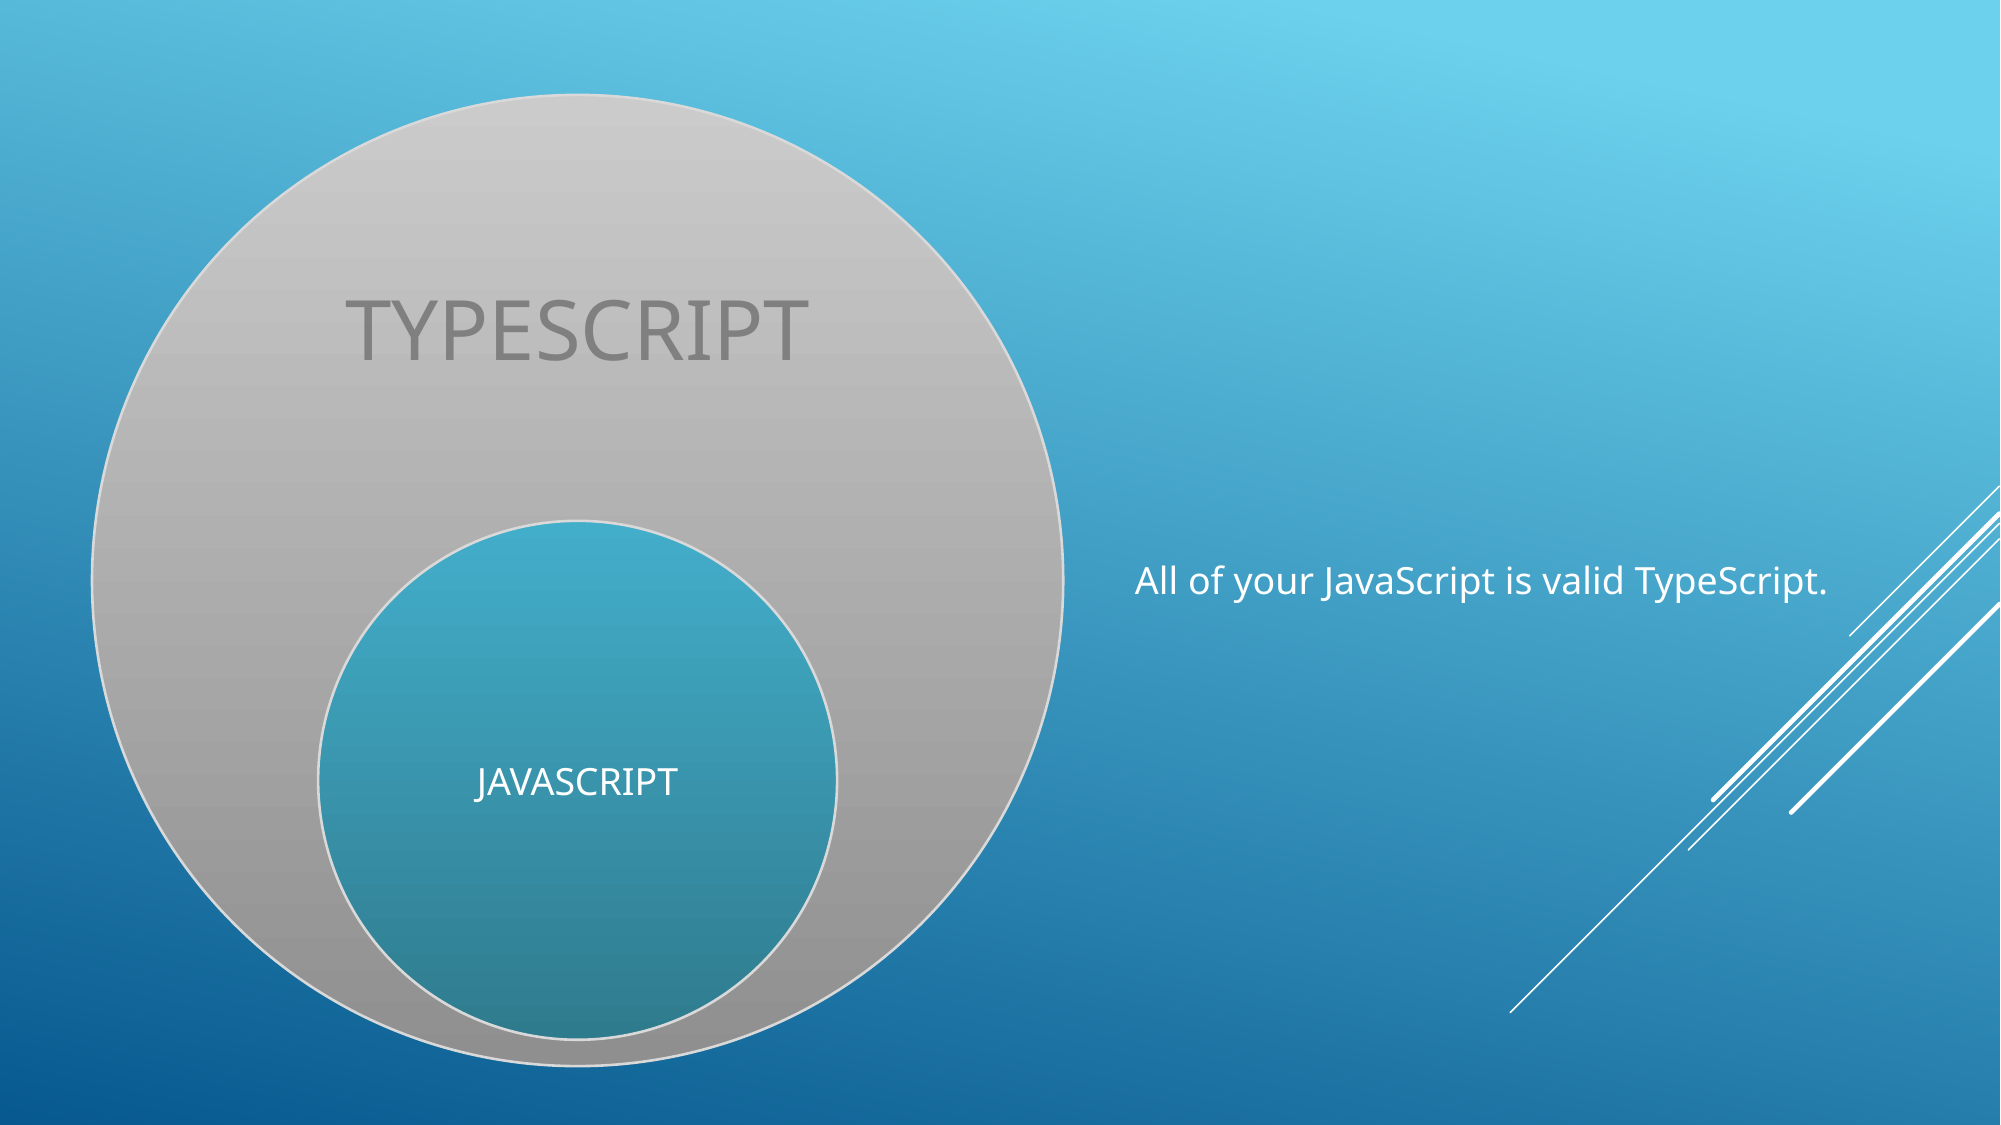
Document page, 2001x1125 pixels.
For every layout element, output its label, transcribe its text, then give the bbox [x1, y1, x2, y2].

text_box JAVASCRIPT [316, 519, 839, 1042]
text_box [90, 93, 1065, 1068]
text_box TYPESCRIPT [278, 269, 878, 385]
text_box All of your JavaScript is valid TypeScript. [1120, 550, 1946, 610]
